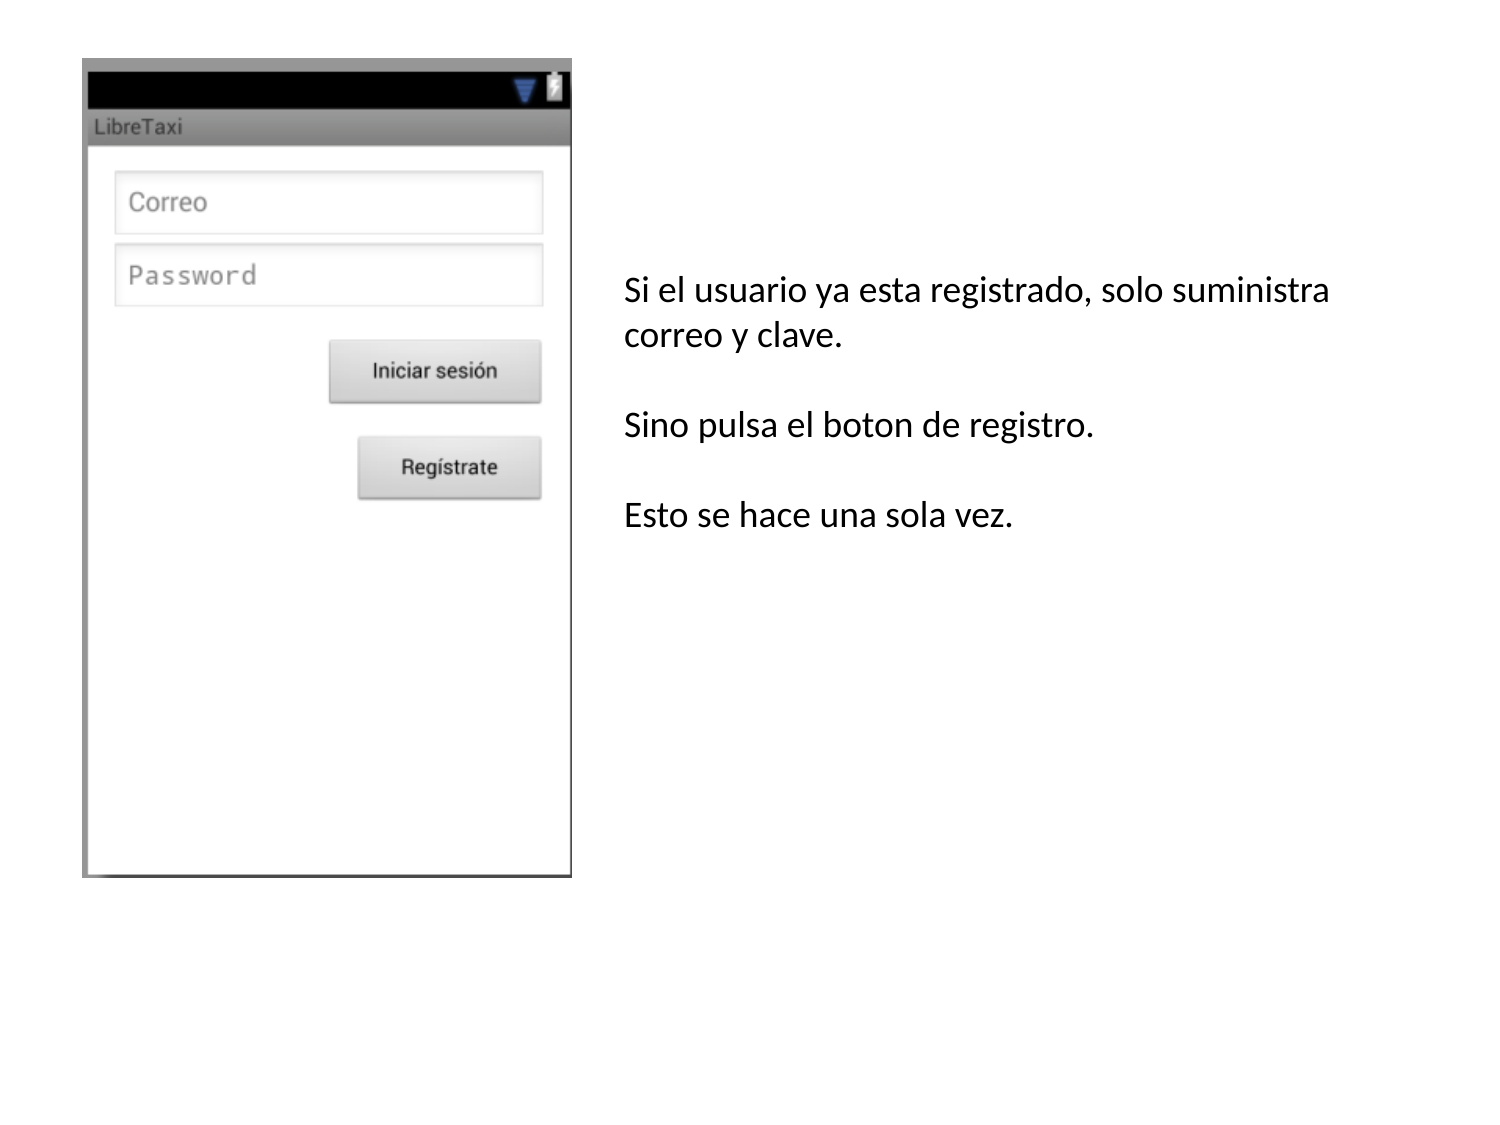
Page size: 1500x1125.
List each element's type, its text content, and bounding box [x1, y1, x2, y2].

picture [81, 58, 572, 878]
text_box Si el usuario ya esta registrado, solo suministra correo y clave. Sino pulsa el boton de registro. Esto se hace una sola vez. [609, 257, 1407, 588]
